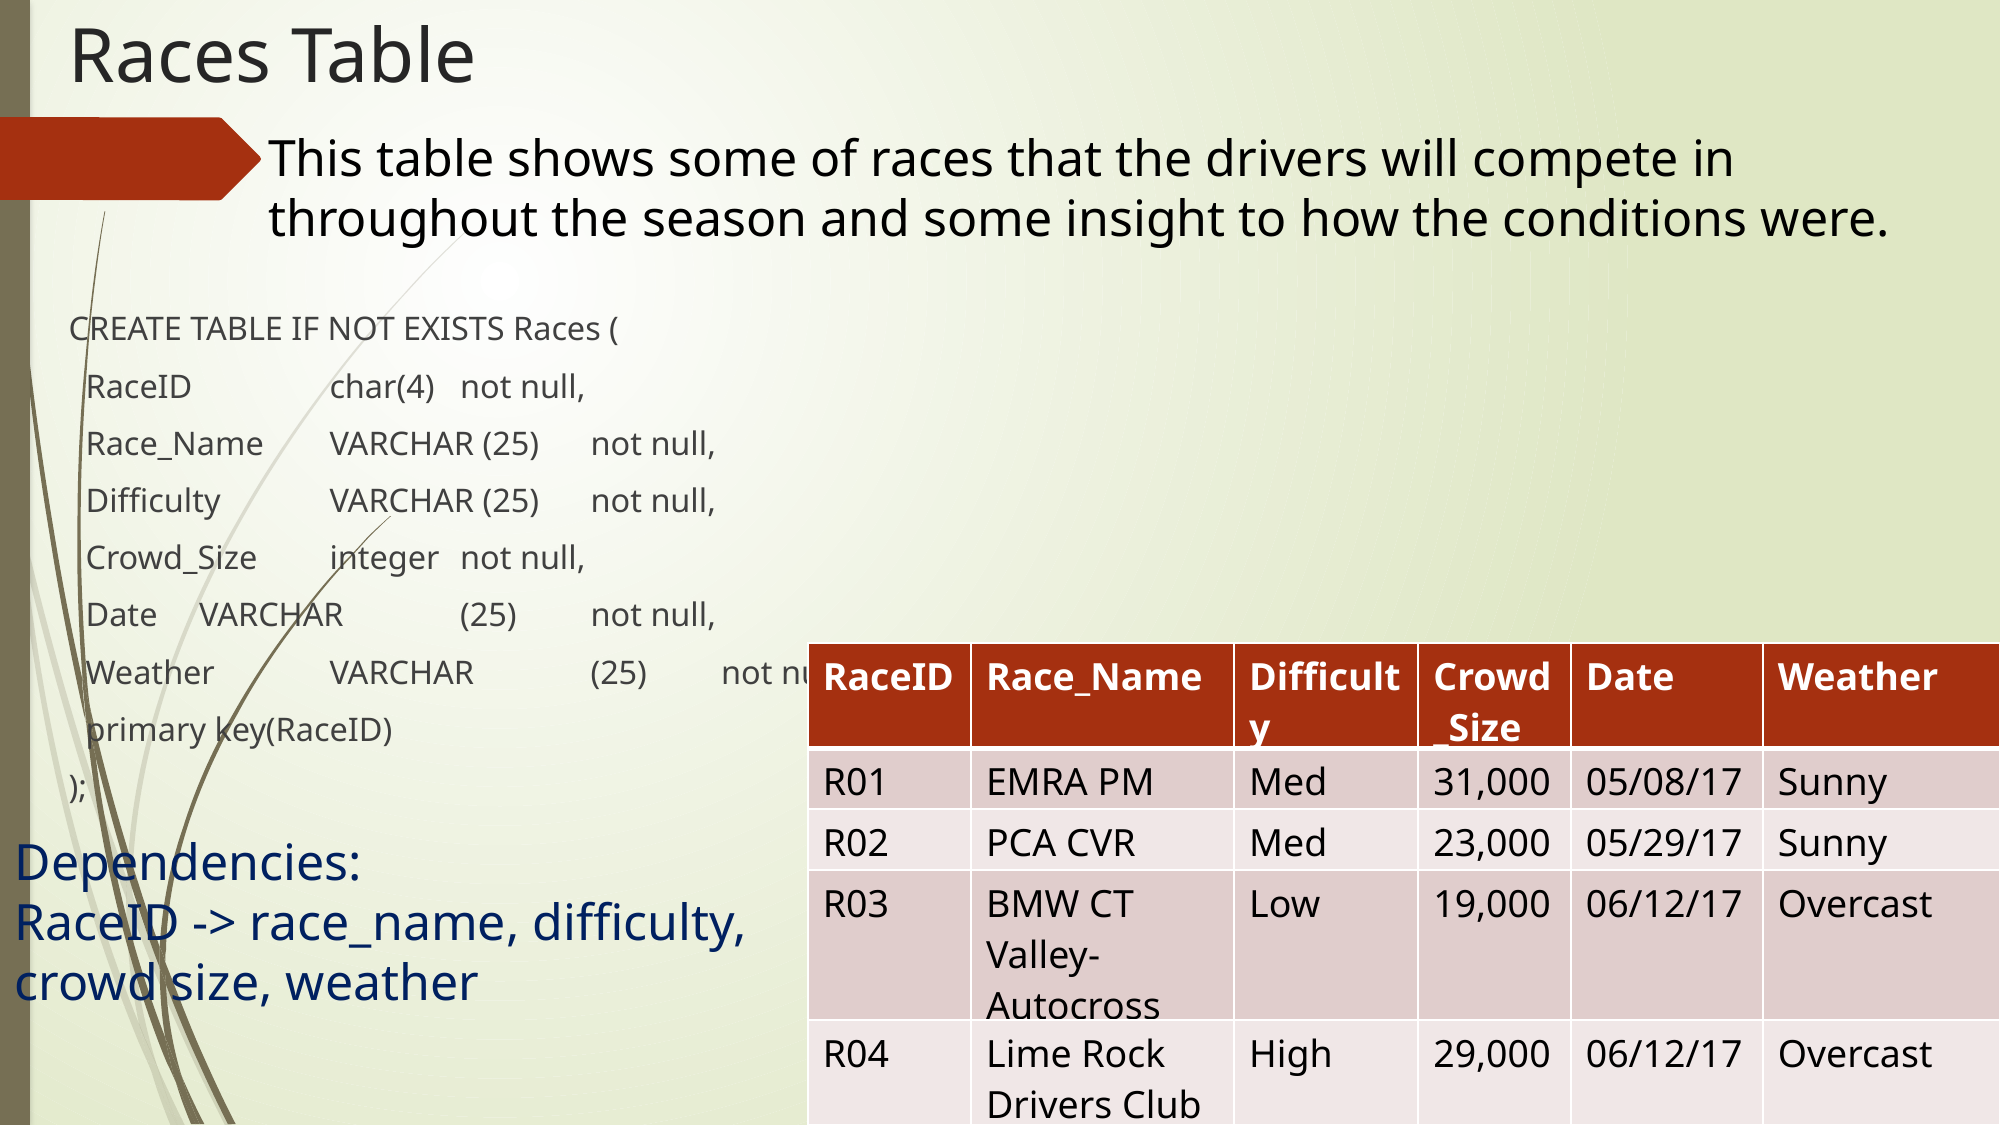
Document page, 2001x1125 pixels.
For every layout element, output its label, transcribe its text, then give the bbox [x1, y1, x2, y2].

table_header RaceID [809, 644, 970, 746]
table_cell 05/29/17 [1572, 810, 1762, 869]
table_cell R04 [809, 1021, 970, 1124]
table_cell EMRA PM [972, 751, 1233, 808]
table_cell Sunny [1764, 810, 1999, 869]
table_cell Lime Rock Drivers Club [972, 1021, 1233, 1124]
table_header Weather [1764, 644, 1999, 746]
table_cell 06/12/17 [1572, 1021, 1762, 1124]
table_cell BMW CT Valley- Autocross [972, 871, 1233, 1019]
table_cell 06/12/17 [1572, 871, 1762, 1019]
table_cell Med [1235, 751, 1417, 808]
table_cell R03 [809, 871, 970, 1019]
table_cell Overcast [1764, 1021, 1999, 1124]
title Races Table [53, 0, 1516, 211]
table_cell Sunny [1764, 751, 1999, 808]
table_cell R02 [809, 810, 970, 869]
table_header Race_Name [972, 644, 1233, 746]
table_header Date [1572, 644, 1762, 746]
table_cell 31,000 [1419, 751, 1570, 808]
table_cell Low [1235, 871, 1417, 1019]
table_cell 29,000 [1419, 1021, 1570, 1124]
table_header Difficulty [1235, 644, 1417, 746]
text_box This table shows some of races that the drivers will compete in throughout the season and some insight to how the conditions were. [253, 119, 1911, 254]
table_header Crowd_Size [1419, 644, 1570, 746]
table_cell 19,000 [1419, 871, 1570, 1019]
table_cell Med [1235, 810, 1417, 869]
text_box Dependencies: RaceID -> race_name, difficulty, crowd size, weather [0, 822, 807, 1018]
table_cell 05/08/17 [1572, 751, 1762, 808]
table_cell Overcast [1764, 871, 1999, 1019]
table_cell 23,000 [1419, 810, 1570, 869]
table_cell R01 [809, 751, 970, 808]
table_cell PCA CVR [972, 810, 1233, 869]
list CREATE TABLE IF NOT EXISTS Races ( RaceID char(4) not null, Race_Name VARCHAR (25) not null, Difficulty VARCHAR (25) not null, Crowd_Size integer not null, Date VARCHAR (25) not null, Weather VARCHAR (25) not null, primary key(RaceID) ); [53, 300, 986, 822]
table_cell High [1235, 1021, 1417, 1124]
